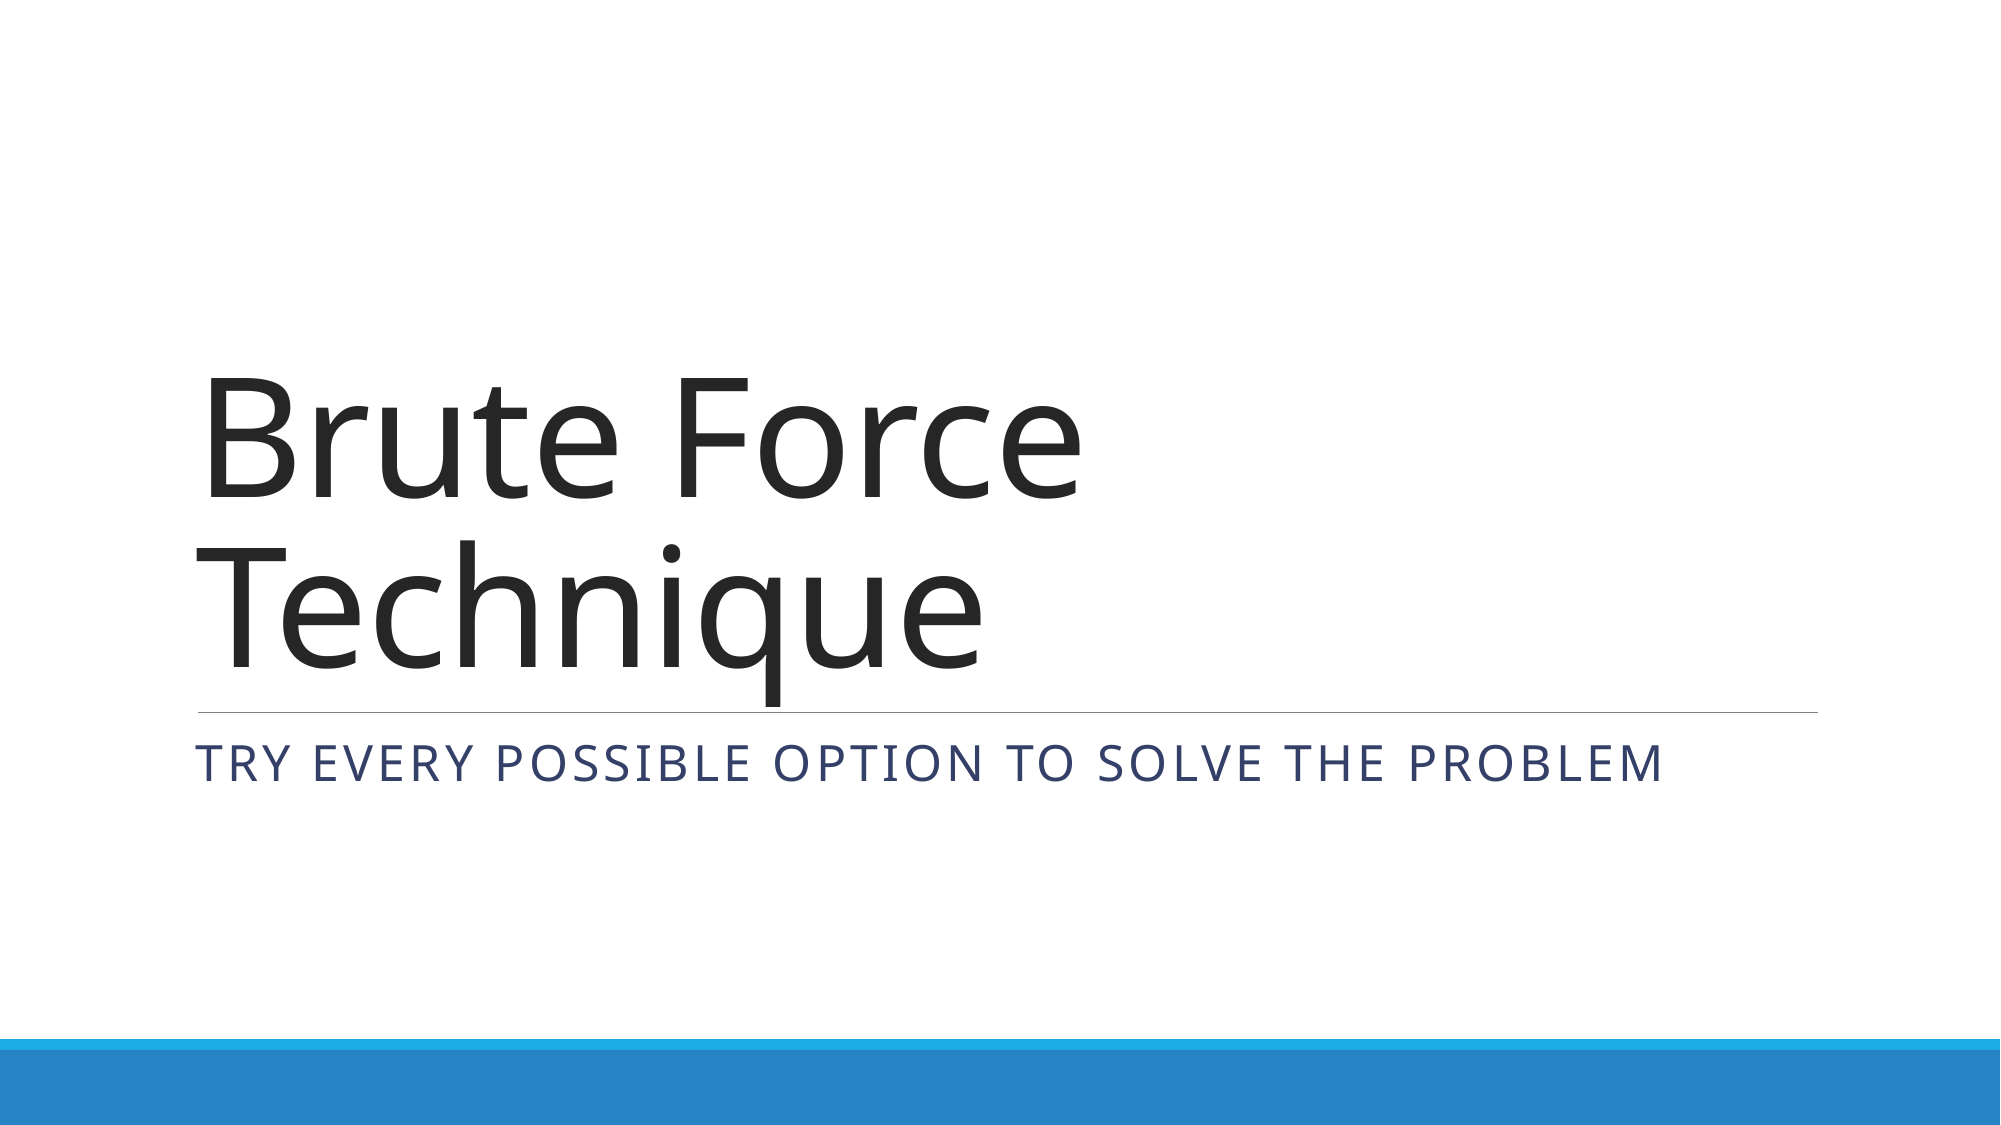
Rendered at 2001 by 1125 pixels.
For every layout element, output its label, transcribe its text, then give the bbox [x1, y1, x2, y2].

title Brute Force Technique [180, 124, 1830, 710]
subtitle Try every Possible option to solve the problem [180, 730, 1831, 919]
